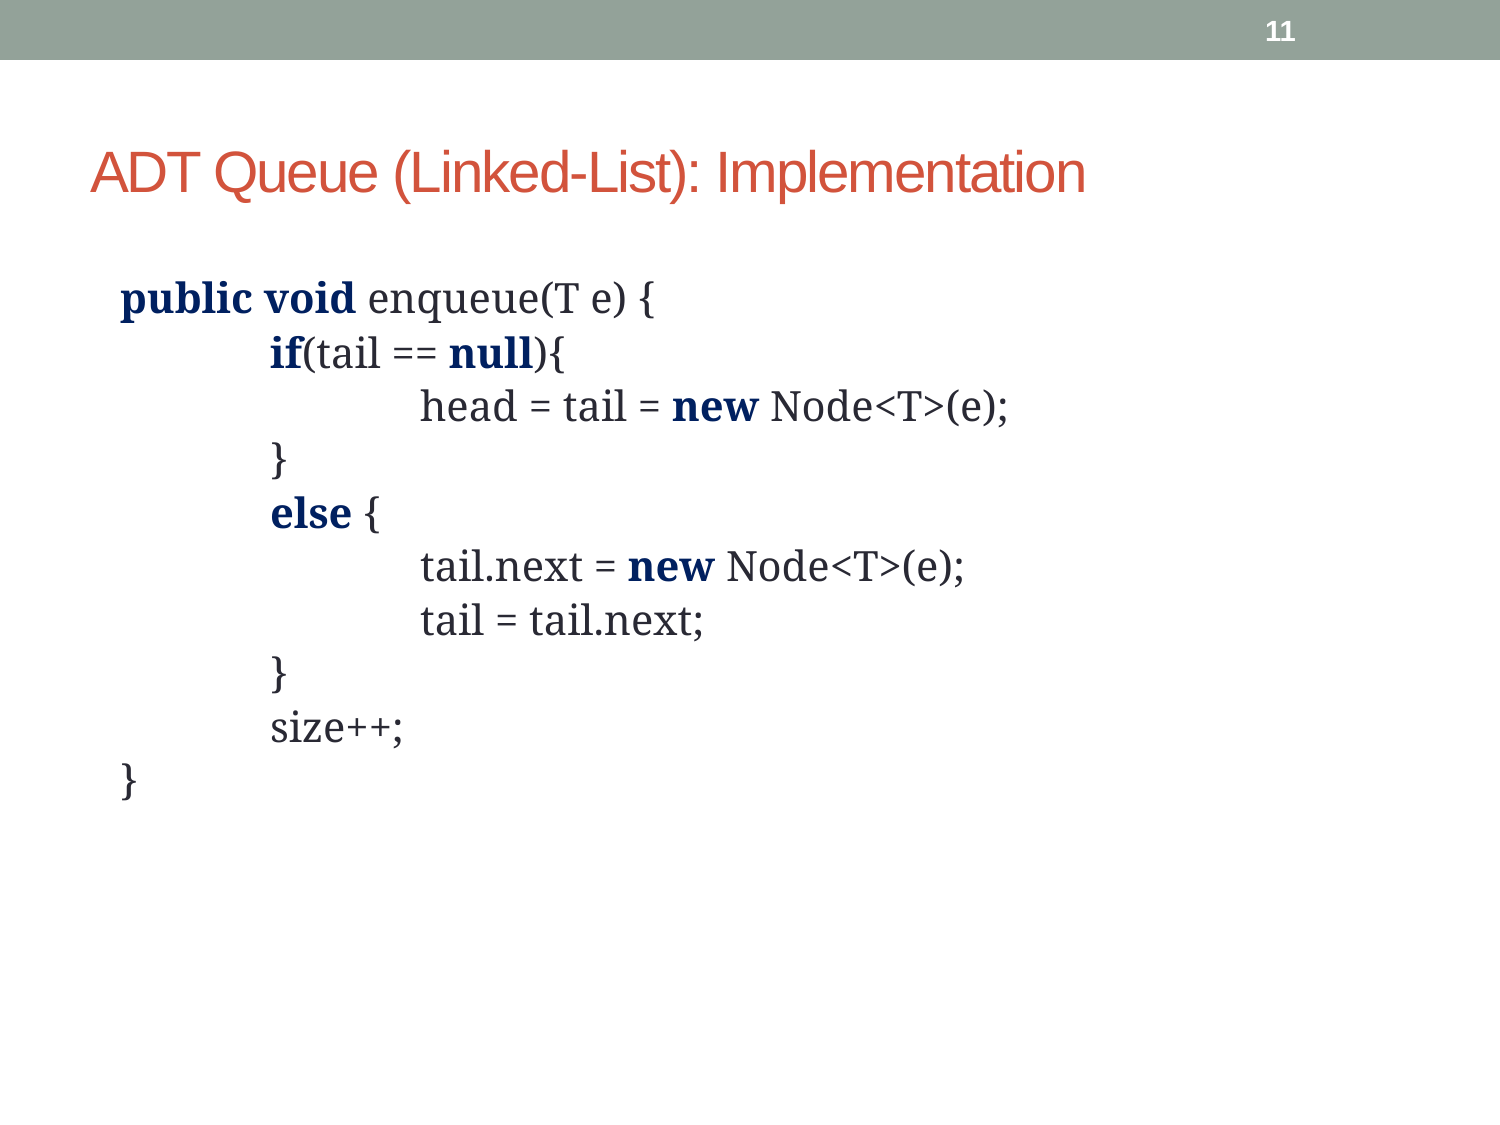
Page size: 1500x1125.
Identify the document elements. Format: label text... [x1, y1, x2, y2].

slide_number 11 [1250, 3, 1425, 57]
title ADT Queue (Linked-List): Implementation [75, 87, 1425, 250]
list public void enqueue(T e) { if(tail == null){ head = tail = new Node<T>(e); } else { tail.next = new Node<T>(e); tail = tail.next; } size++; } [75, 262, 1425, 1063]
